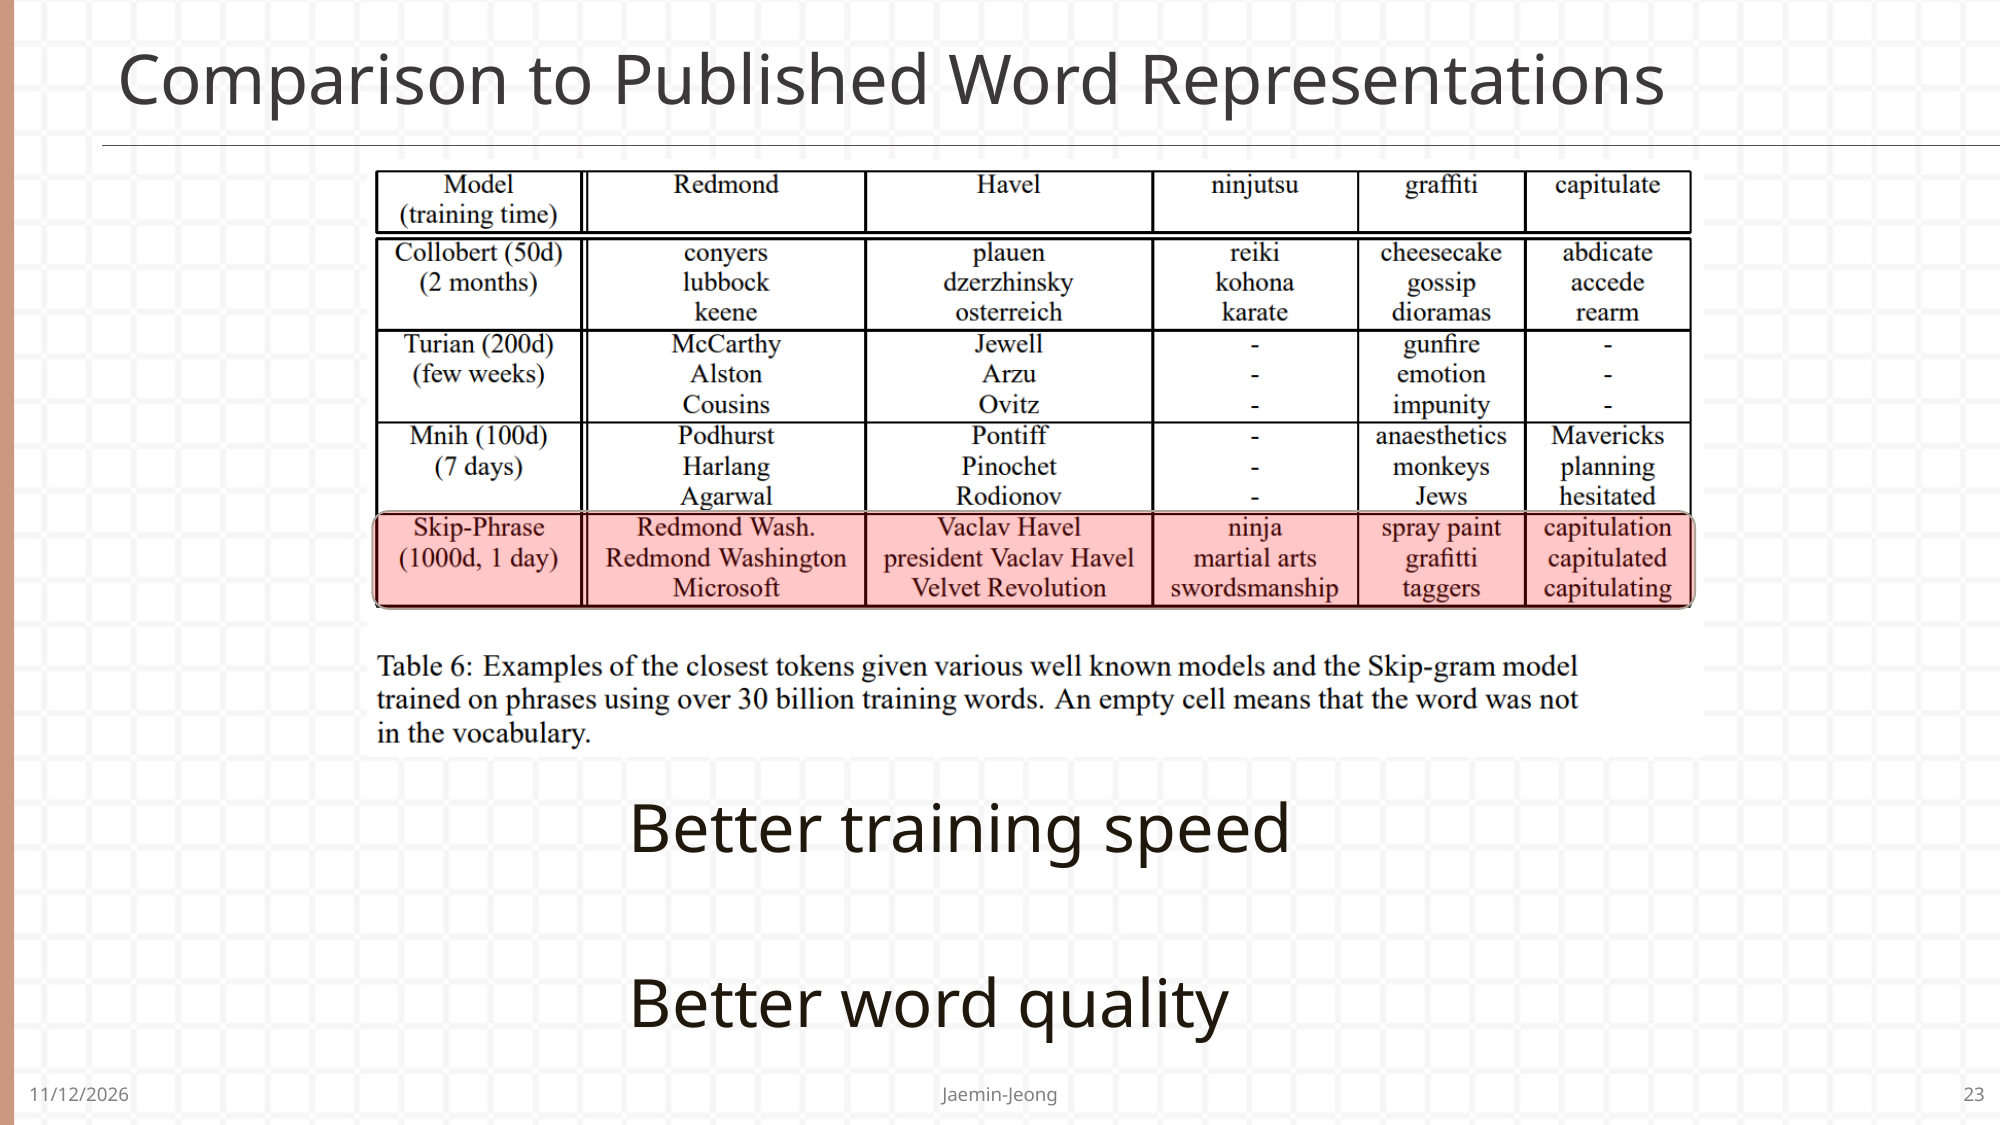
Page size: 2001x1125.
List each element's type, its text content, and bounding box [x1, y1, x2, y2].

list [367, 159, 1704, 757]
text_box Better training speed Better word quality [613, 787, 1430, 1047]
title Comparison to Published Word Representations [102, 19, 1828, 146]
footer Jaemin-Jeong [450, 1065, 1550, 1125]
picture [15, 0, 2001, 1125]
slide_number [14, 1065, 450, 1125]
slide_number 23 [1550, 1065, 2000, 1125]
